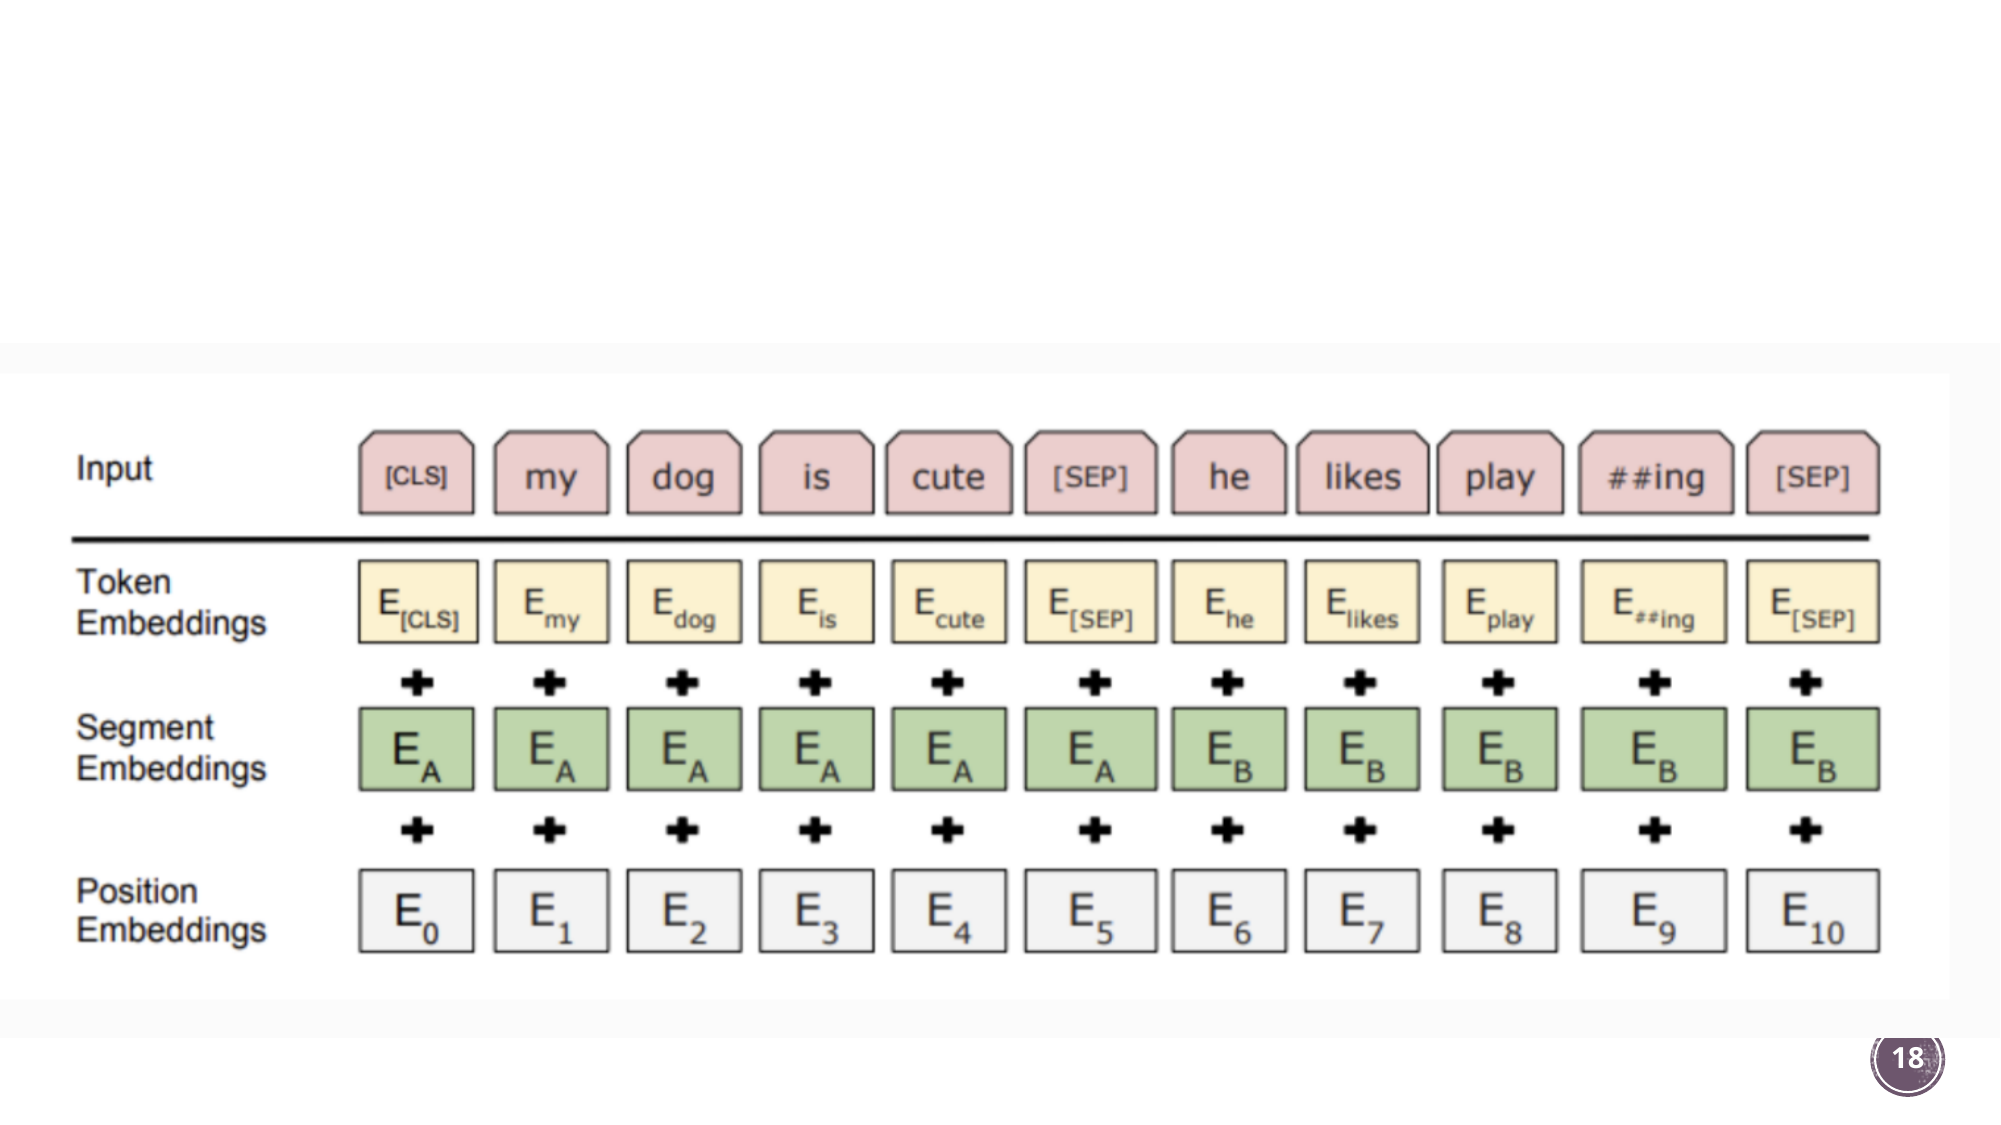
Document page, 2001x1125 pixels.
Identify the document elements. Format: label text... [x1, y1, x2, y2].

picture [0, 344, 1999, 1037]
slide_number 18 [1855, 1039, 1961, 1089]
